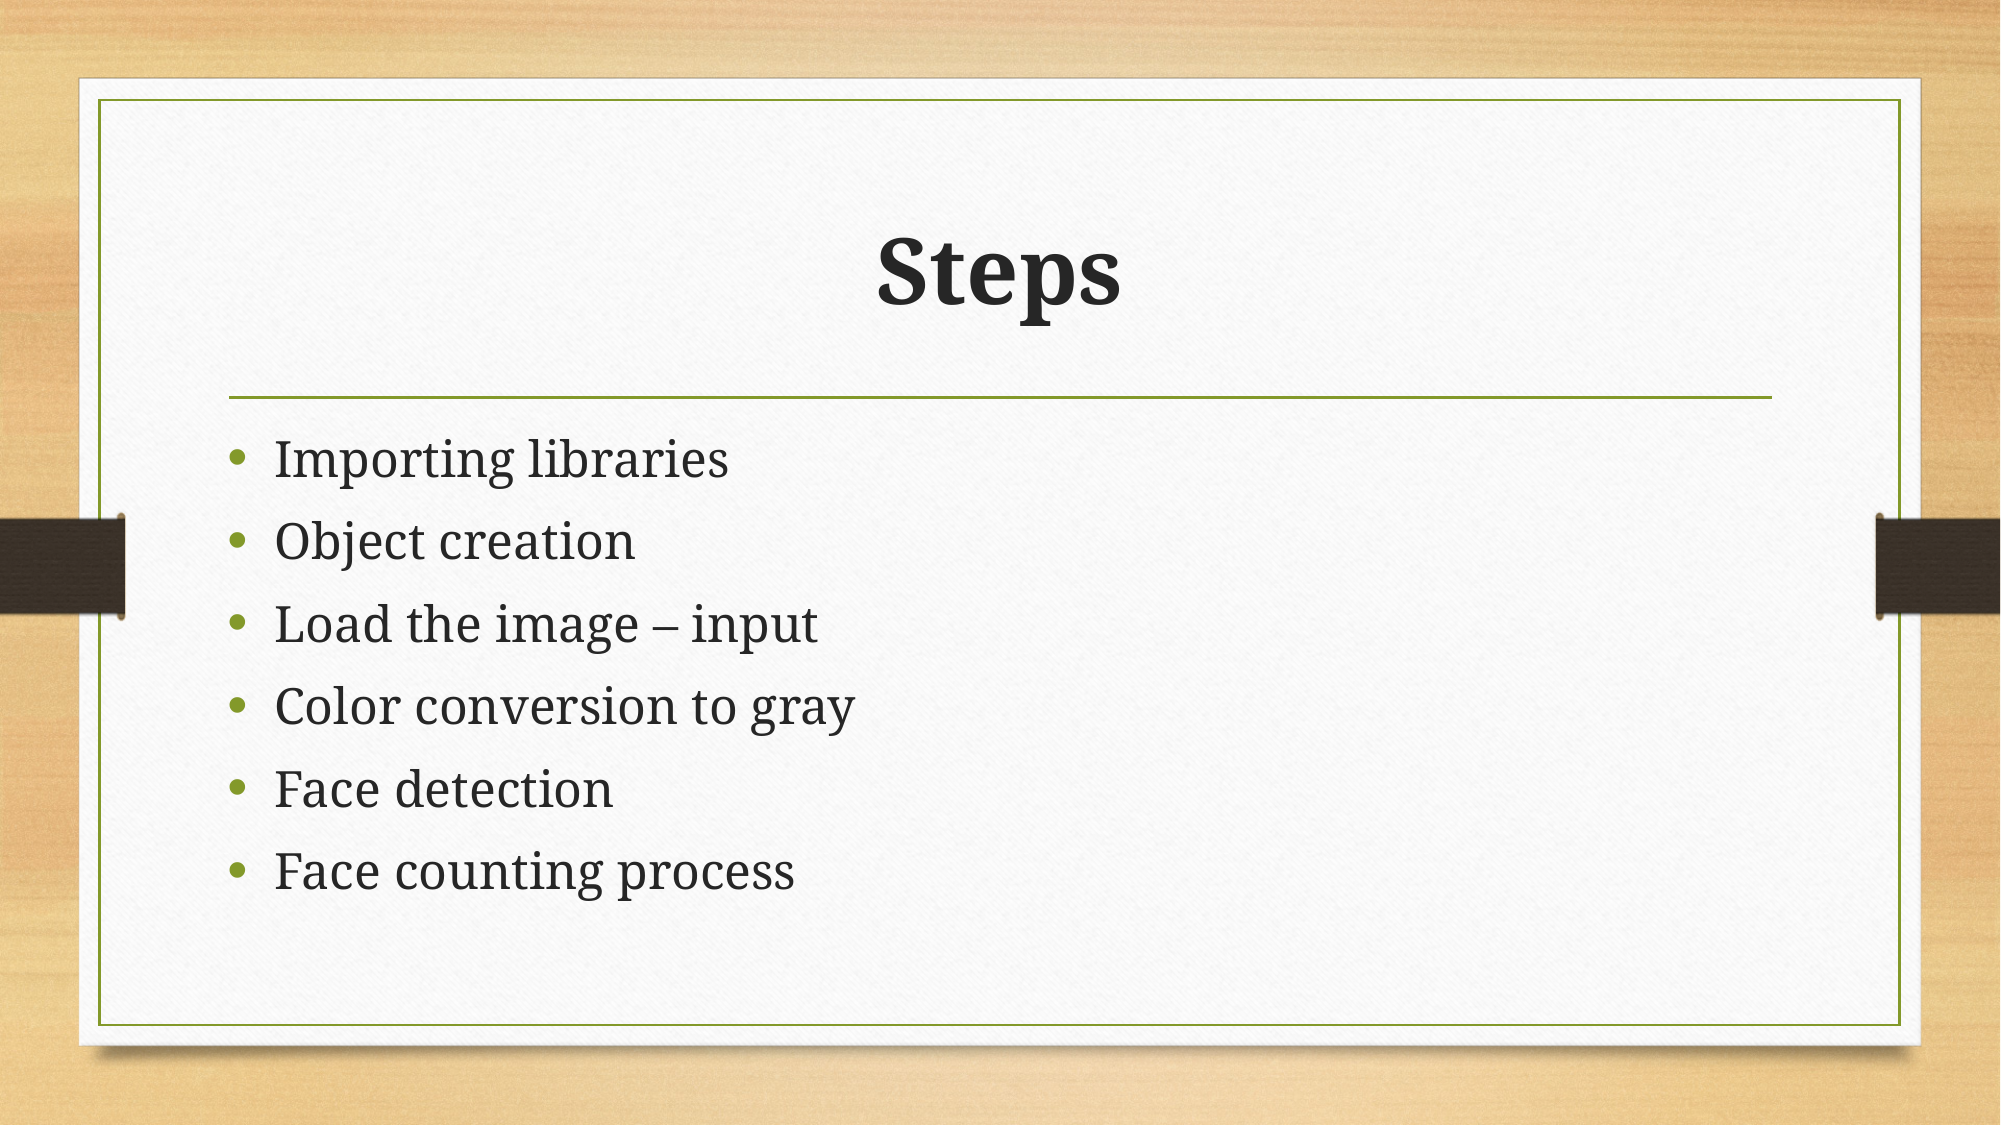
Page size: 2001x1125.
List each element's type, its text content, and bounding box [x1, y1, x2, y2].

picture [0, 0, 2001, 1125]
title Steps [212, 161, 1788, 375]
list Importing libraries Object creation Load the image – input Color conversion to gray Face detection Face counting process [212, 419, 1788, 964]
